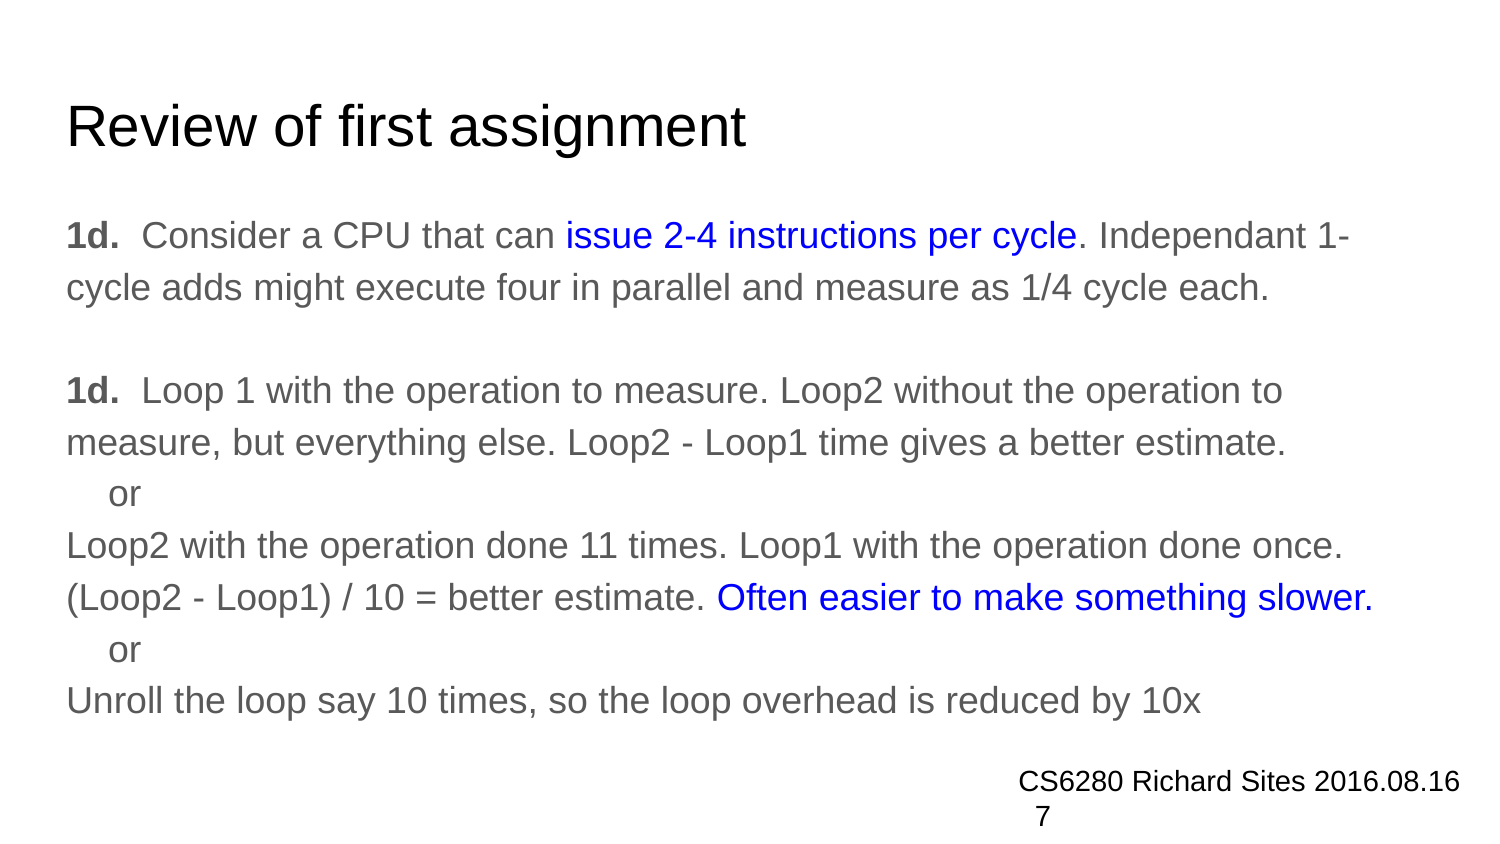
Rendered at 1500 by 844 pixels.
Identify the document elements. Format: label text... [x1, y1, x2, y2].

list 1d. Consider a CPU that can issue 2-4 instructions per cycle. Independant 1-cycle adds might execute four in parallel and measure as 1/4 cycle each. 1d. Loop 1 with the operation to measure. Loop2 without the operation to measure, but everything else. Loop2 - Loop1 time gives a better estimate. or Loop2 with the operation done 11 times. Loop1 with the operation done once. (Loop2 - Loop1) / 10 = better estimate. Often easier to make something slower. or Unroll the loop say 10 times, so the loop overhead is reduced by 10x [51, 189, 1449, 750]
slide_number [1003, 764, 1480, 830]
title Review of first assignment [51, 72, 1449, 167]
